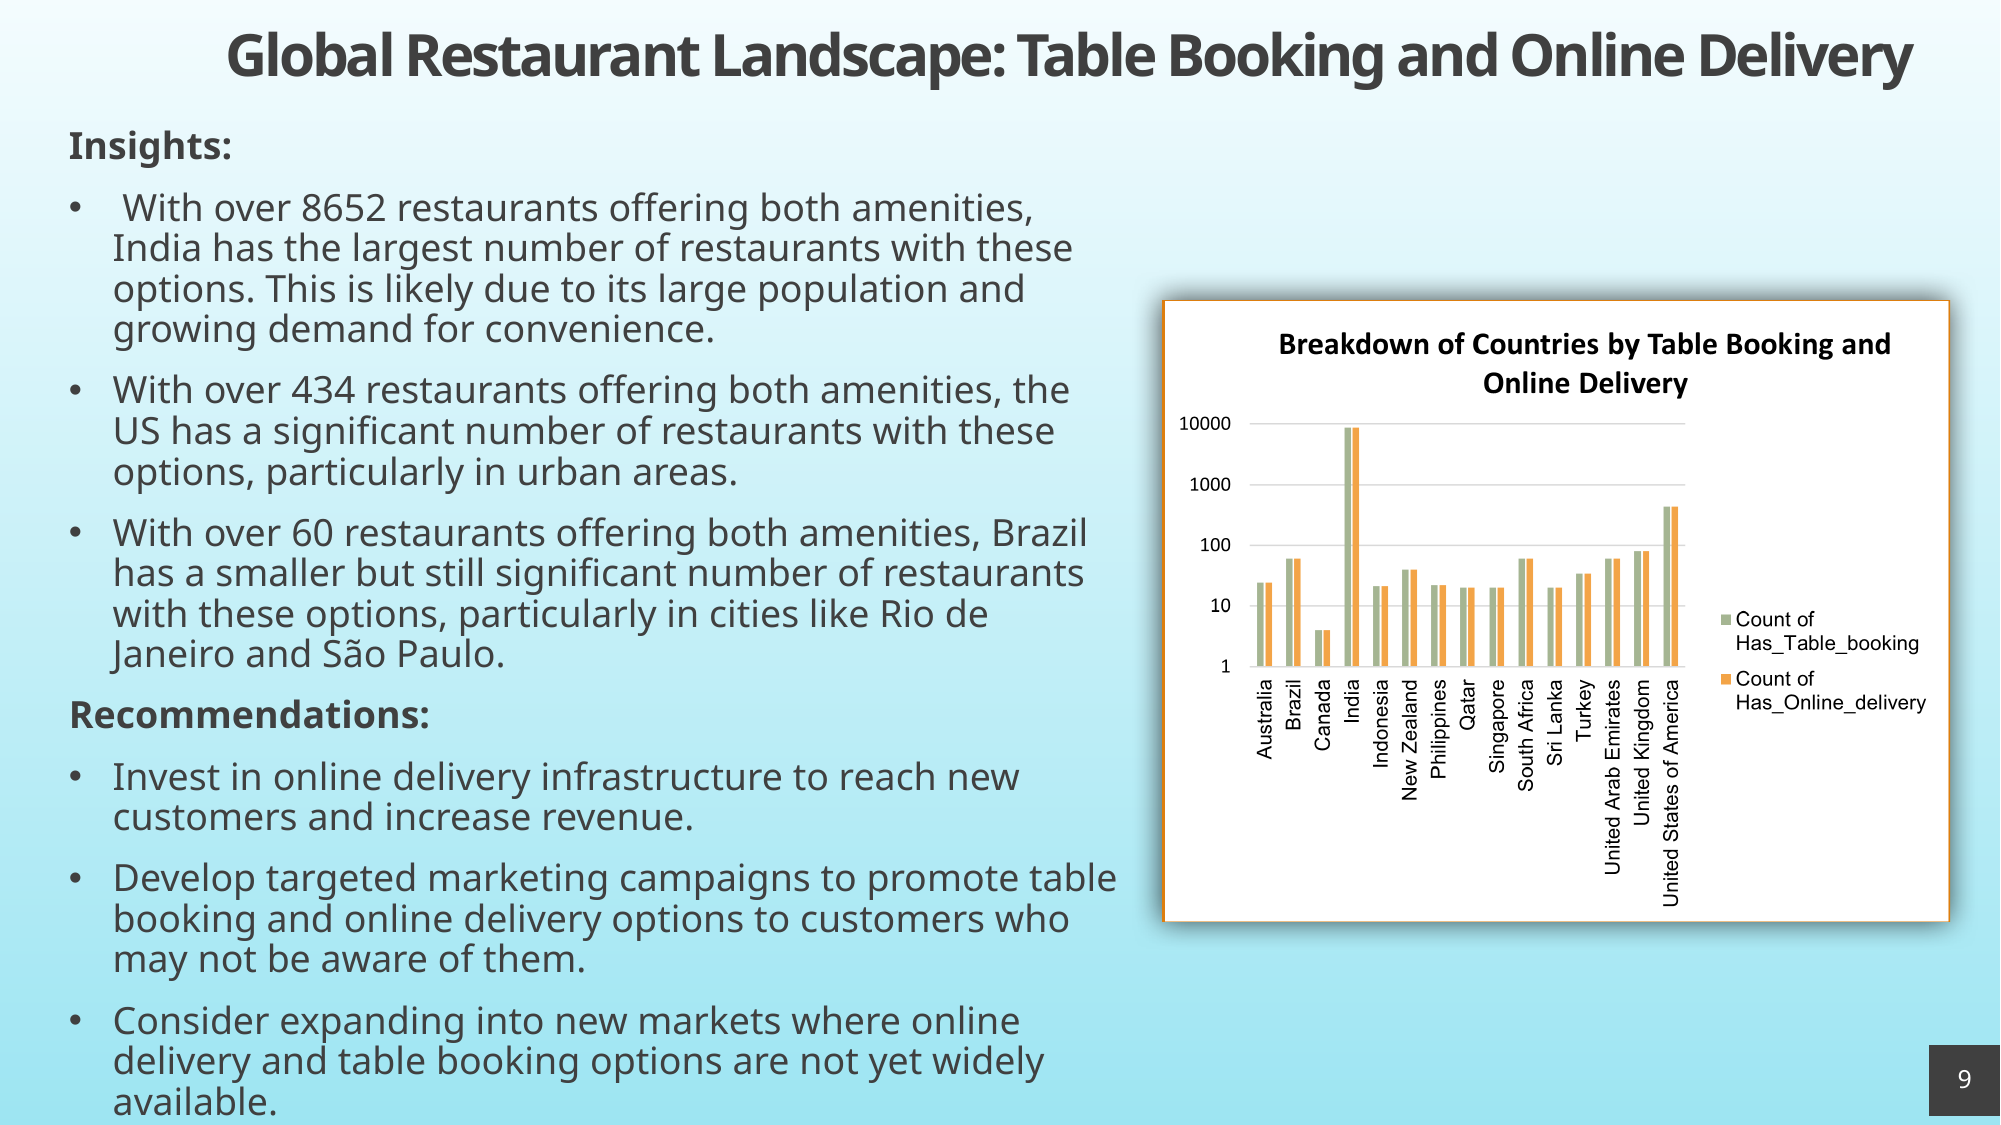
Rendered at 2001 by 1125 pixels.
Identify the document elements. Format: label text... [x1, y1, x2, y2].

title Global Restaurant Landscape: Table Booking and Online Delivery [139, 56, 2000, 128]
picture [1162, 299, 1951, 922]
list Insights: With over 8652 restaurants offering both amenities, India has the largest number of restaurants with these options. This is likely due to its large population and growing demand for convenience. With over 434 restaurants offering both amenities, the US has a significant number of restaurants with these options, particularly in urban areas. With over 60 restaurants offering both amenities, Brazil has a smaller but still significant number of restaurants with these options, particularly in cities like Rio de Janeiro and São Paulo. Recommendations: Invest in online delivery infrastructure to reach new customers and increase revenue. Develop targeted marketing campaigns to promote table booking and online delivery options to customers who may not be aware of them. Consider expanding into new markets where online delivery and table booking options are not yet widely available. [68, 127, 1122, 1125]
slide_number 9 [1929, 1045, 2000, 1116]
